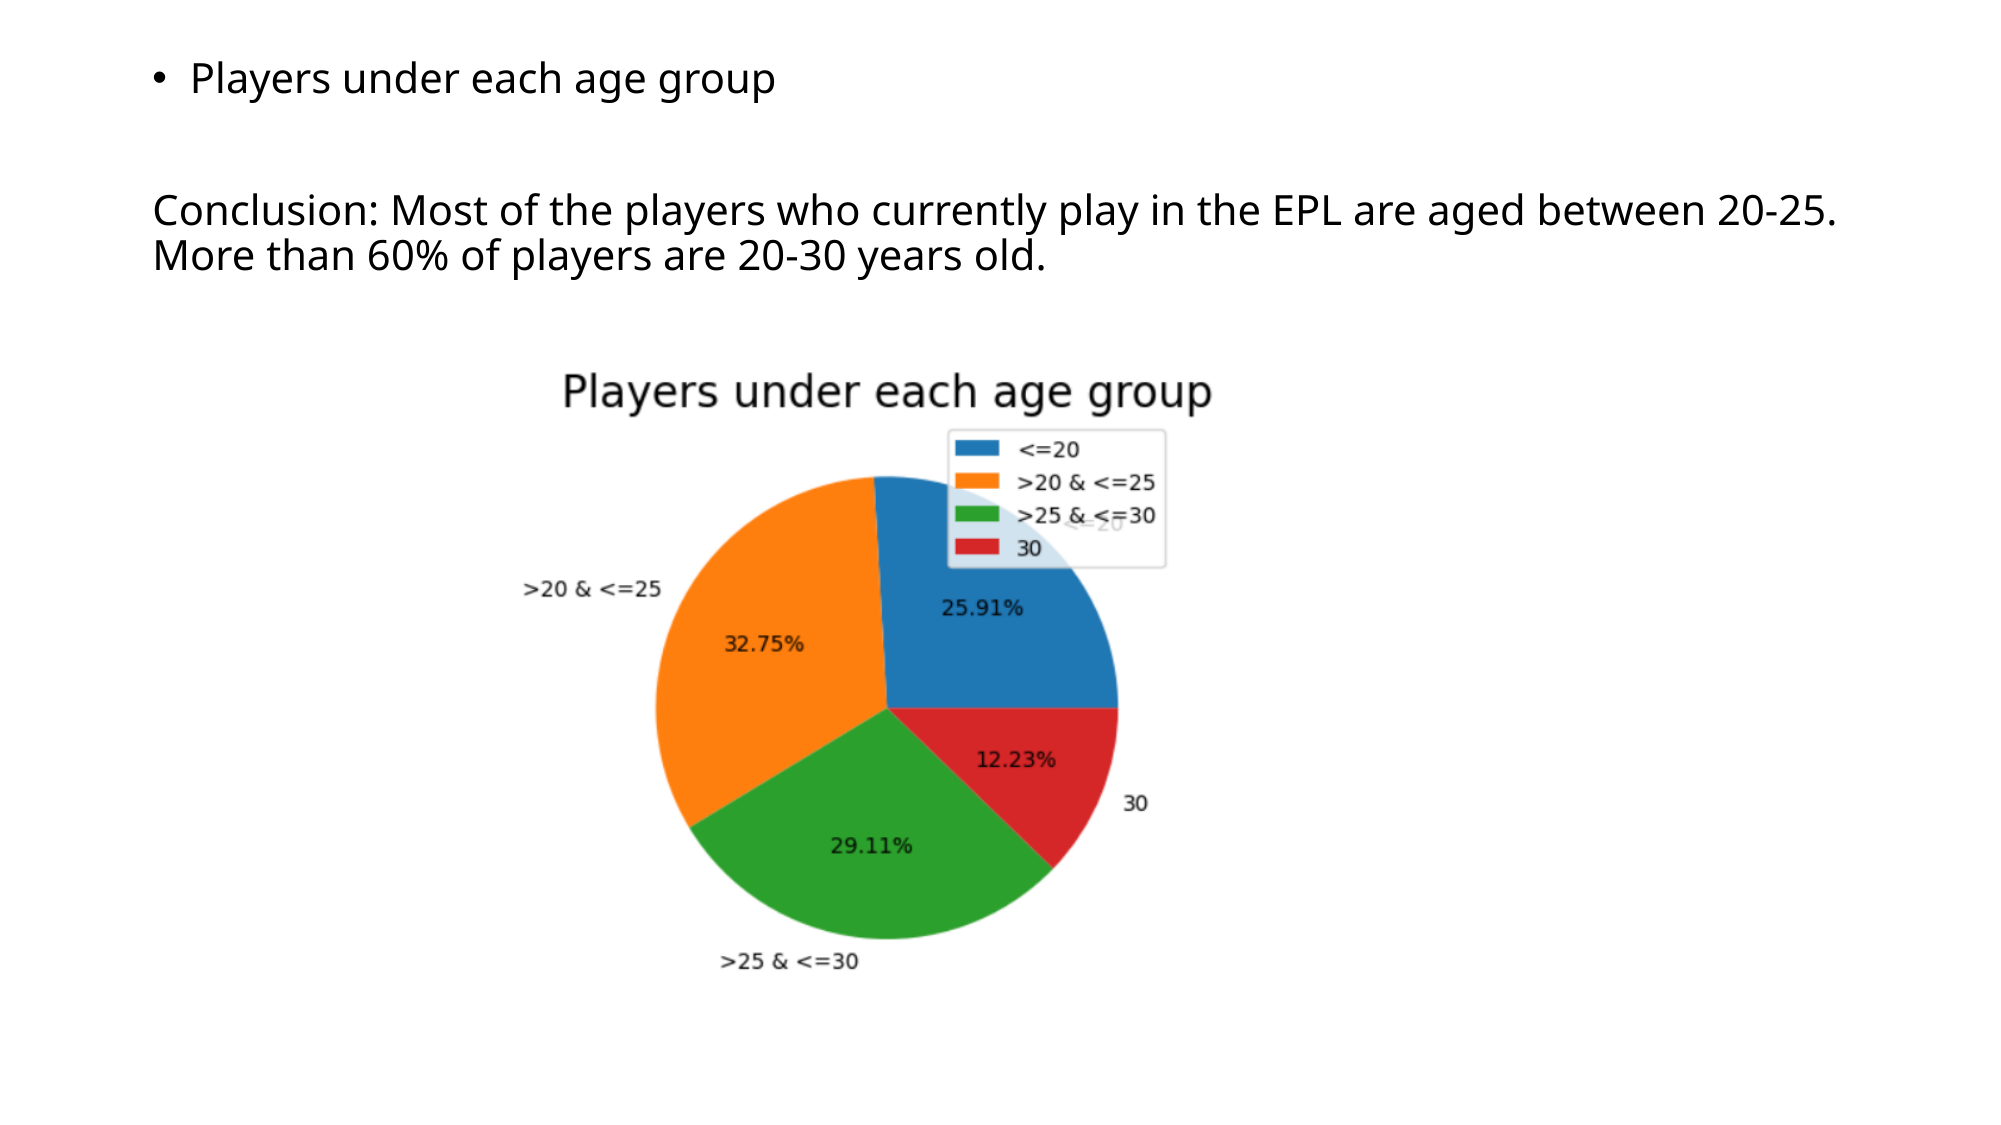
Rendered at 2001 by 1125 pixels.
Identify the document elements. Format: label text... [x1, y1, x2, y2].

list Players under each age group Conclusion: Most of the players who currently play in the EPL are aged between 20-25. More than 60% of players are 20-30 years old. [137, 50, 1863, 1014]
picture [508, 361, 1245, 999]
